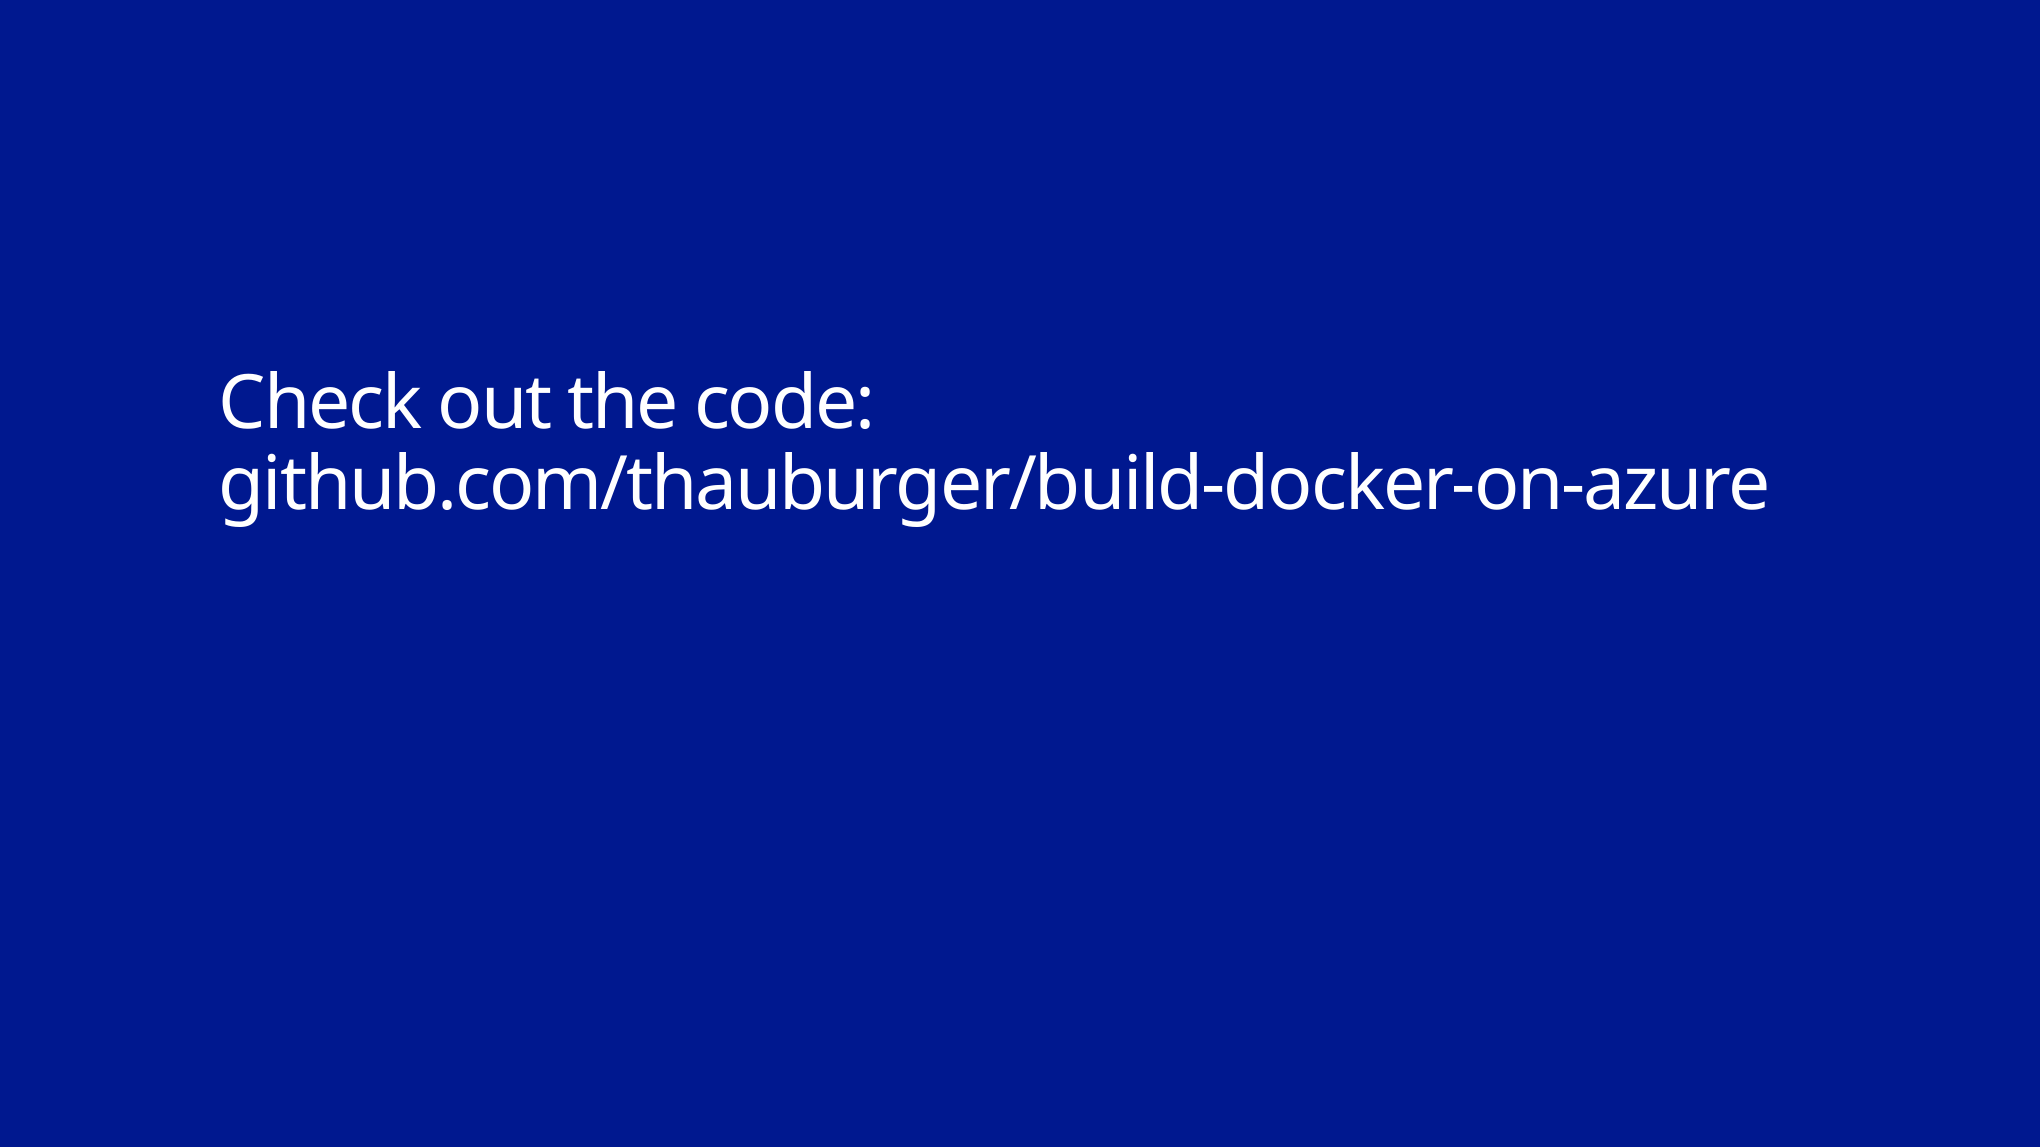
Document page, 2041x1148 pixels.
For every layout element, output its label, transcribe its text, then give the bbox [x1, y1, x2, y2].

title Check out the code: github.com/thauburger/build-docker-on-azure [195, 348, 1846, 649]
